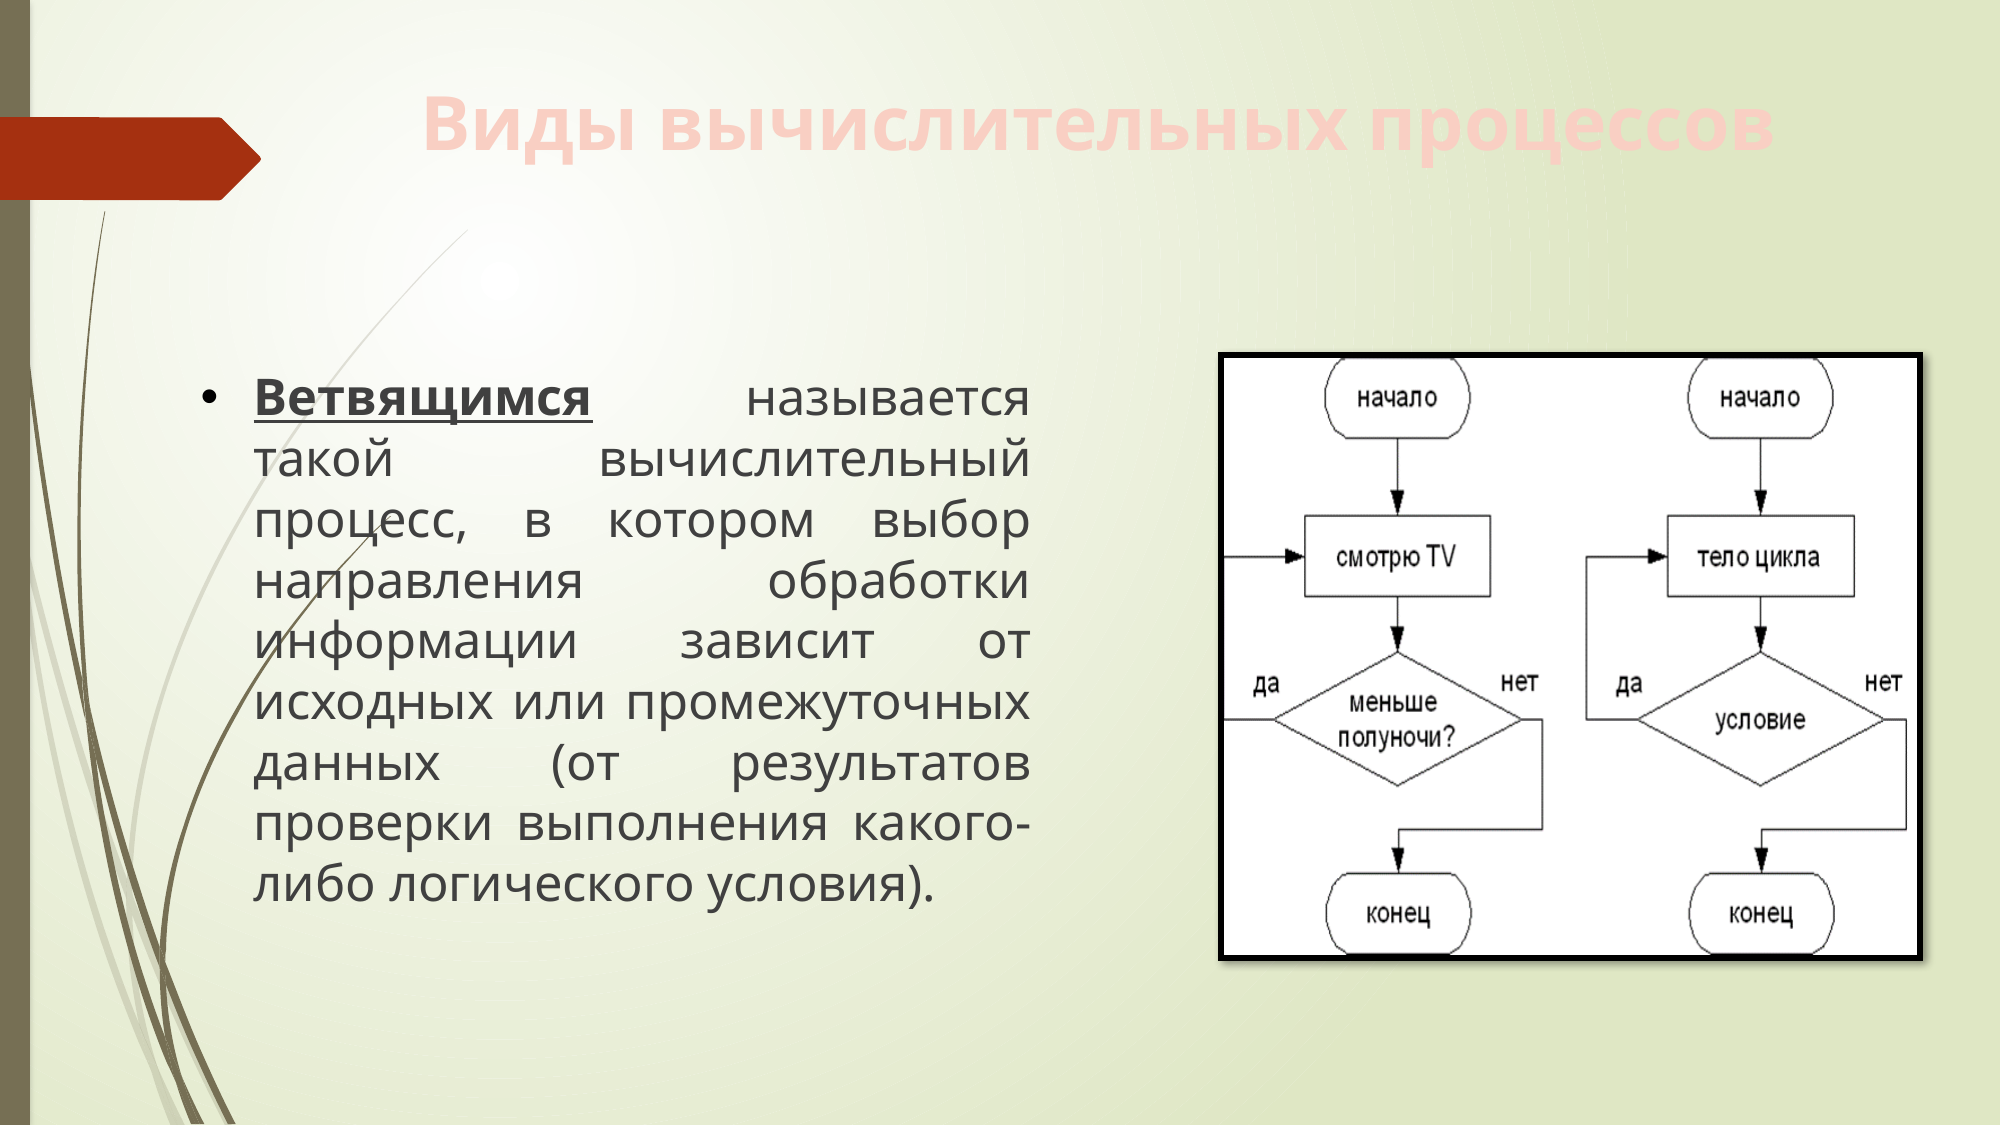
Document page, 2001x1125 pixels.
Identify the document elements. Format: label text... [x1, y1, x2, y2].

list Ветвящимся называется такой вычислительный процесс, в котором выбор направления обработки информации зависит от исходных или промежуточных данных (от результатов проверки выполнения какого-либо логического условия). [185, 357, 1047, 978]
picture [1223, 357, 1918, 955]
title Виды вычислительных процессов [405, 68, 1867, 279]
